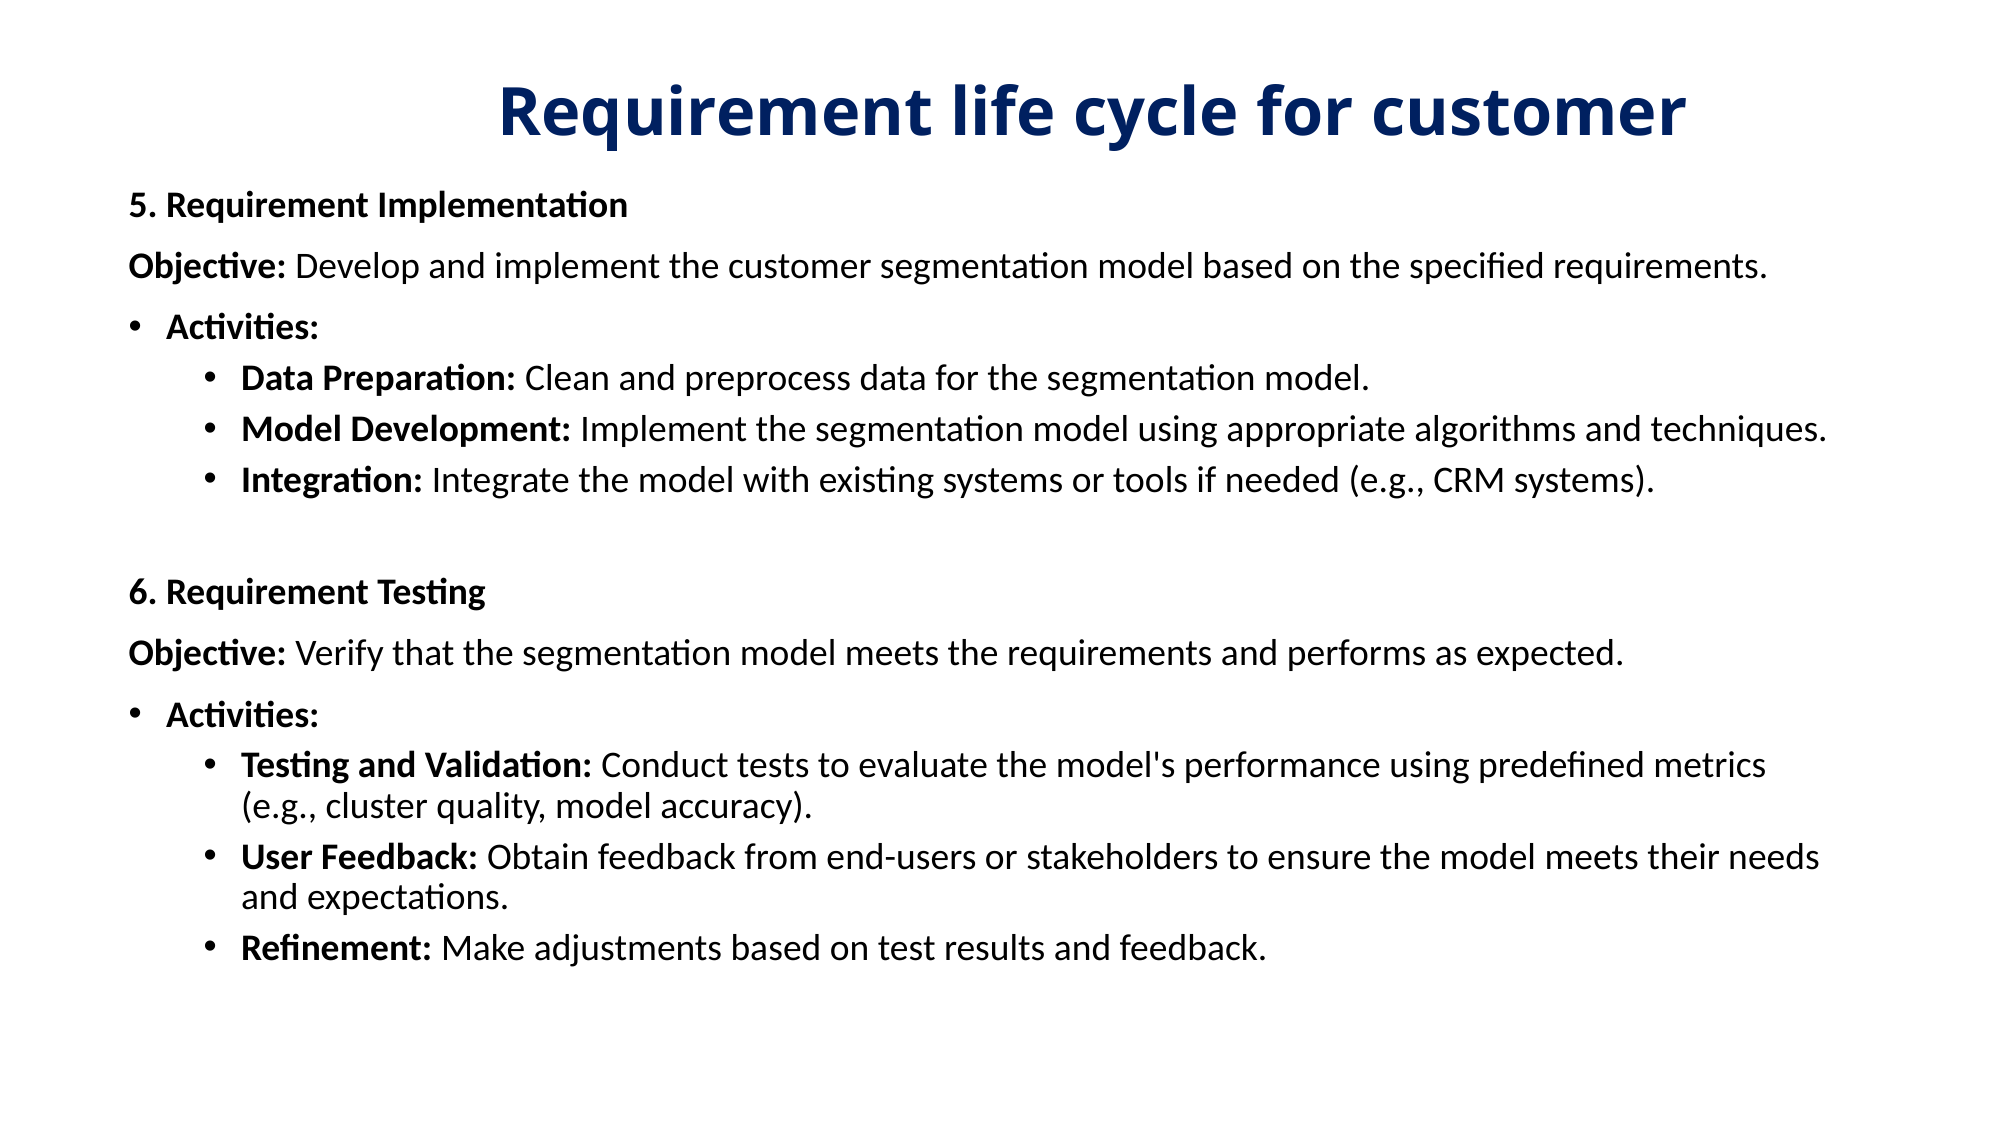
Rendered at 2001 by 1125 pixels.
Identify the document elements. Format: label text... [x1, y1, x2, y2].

title Requirement life cycle for customer [137, 50, 1863, 177]
list 5. Requirement Implementation Objective: Develop and implement the customer segmentation model based on the specified requirements. Activities: Data Preparation: Clean and preprocess data for the segmentation model. Model Development: Implement the segmentation model using appropriate algorithms and techniques. Integration: Integrate the model with existing systems or tools if needed (e.g., CRM systems). 6. Requirement Testing Objective: Verify that the segmentation model meets the requirements and performs as expected. Activities: Testing and Validation: Conduct tests to evaluate the model's performance using predefined metrics (e.g., cluster quality, model accuracy). User Feedback: Obtain feedback from end-users or stakeholders to ensure the model meets their needs and expectations. Refinement: Make adjustments based on test results and feedback. [113, 177, 1863, 1014]
